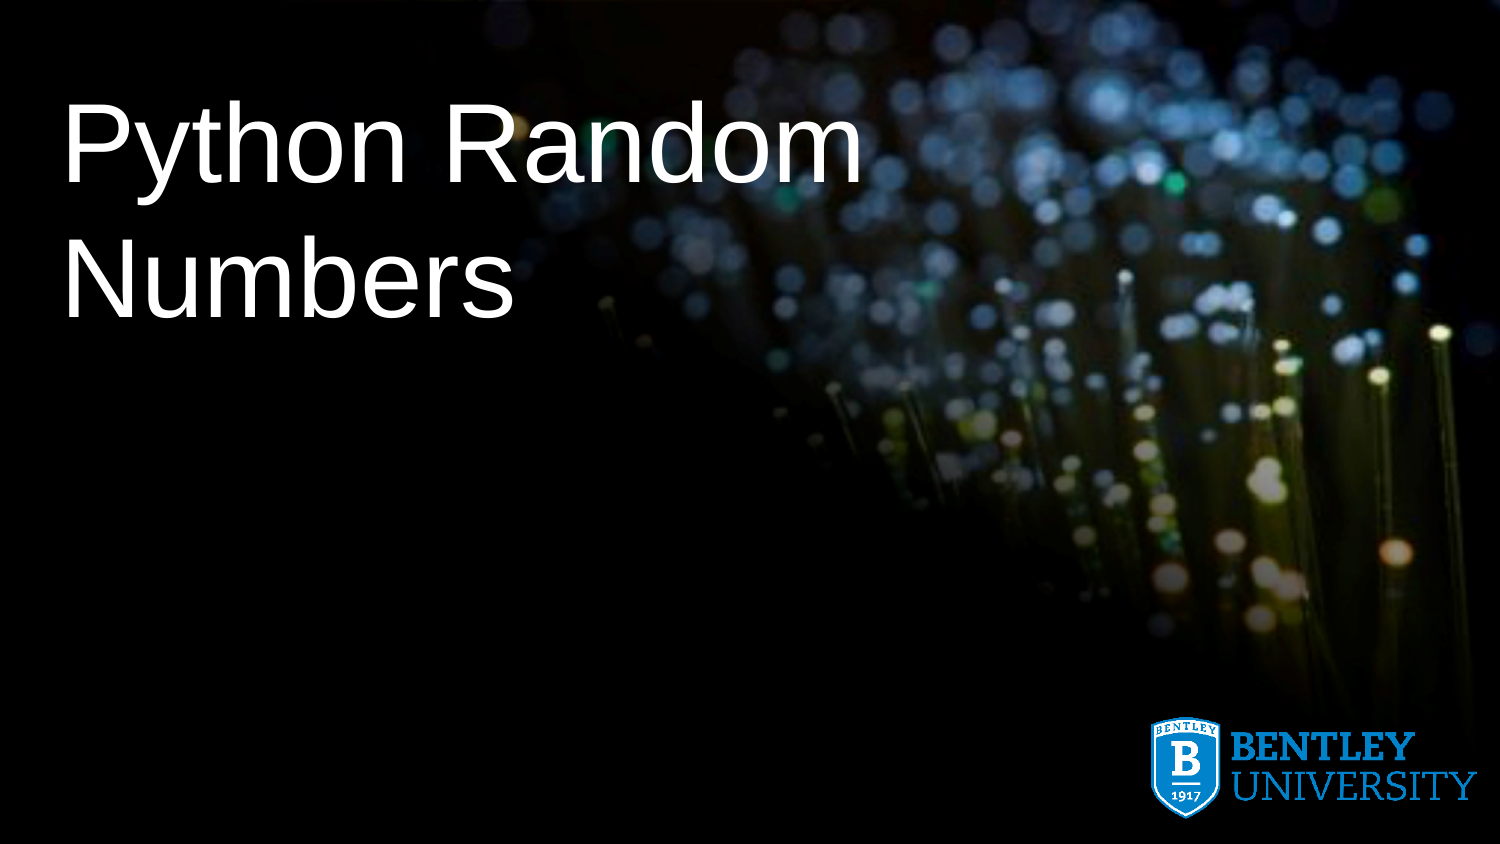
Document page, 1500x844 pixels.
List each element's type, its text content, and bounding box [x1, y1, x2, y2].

picture [0, 0, 1500, 844]
title Python Random Numbers [60, 63, 1200, 426]
